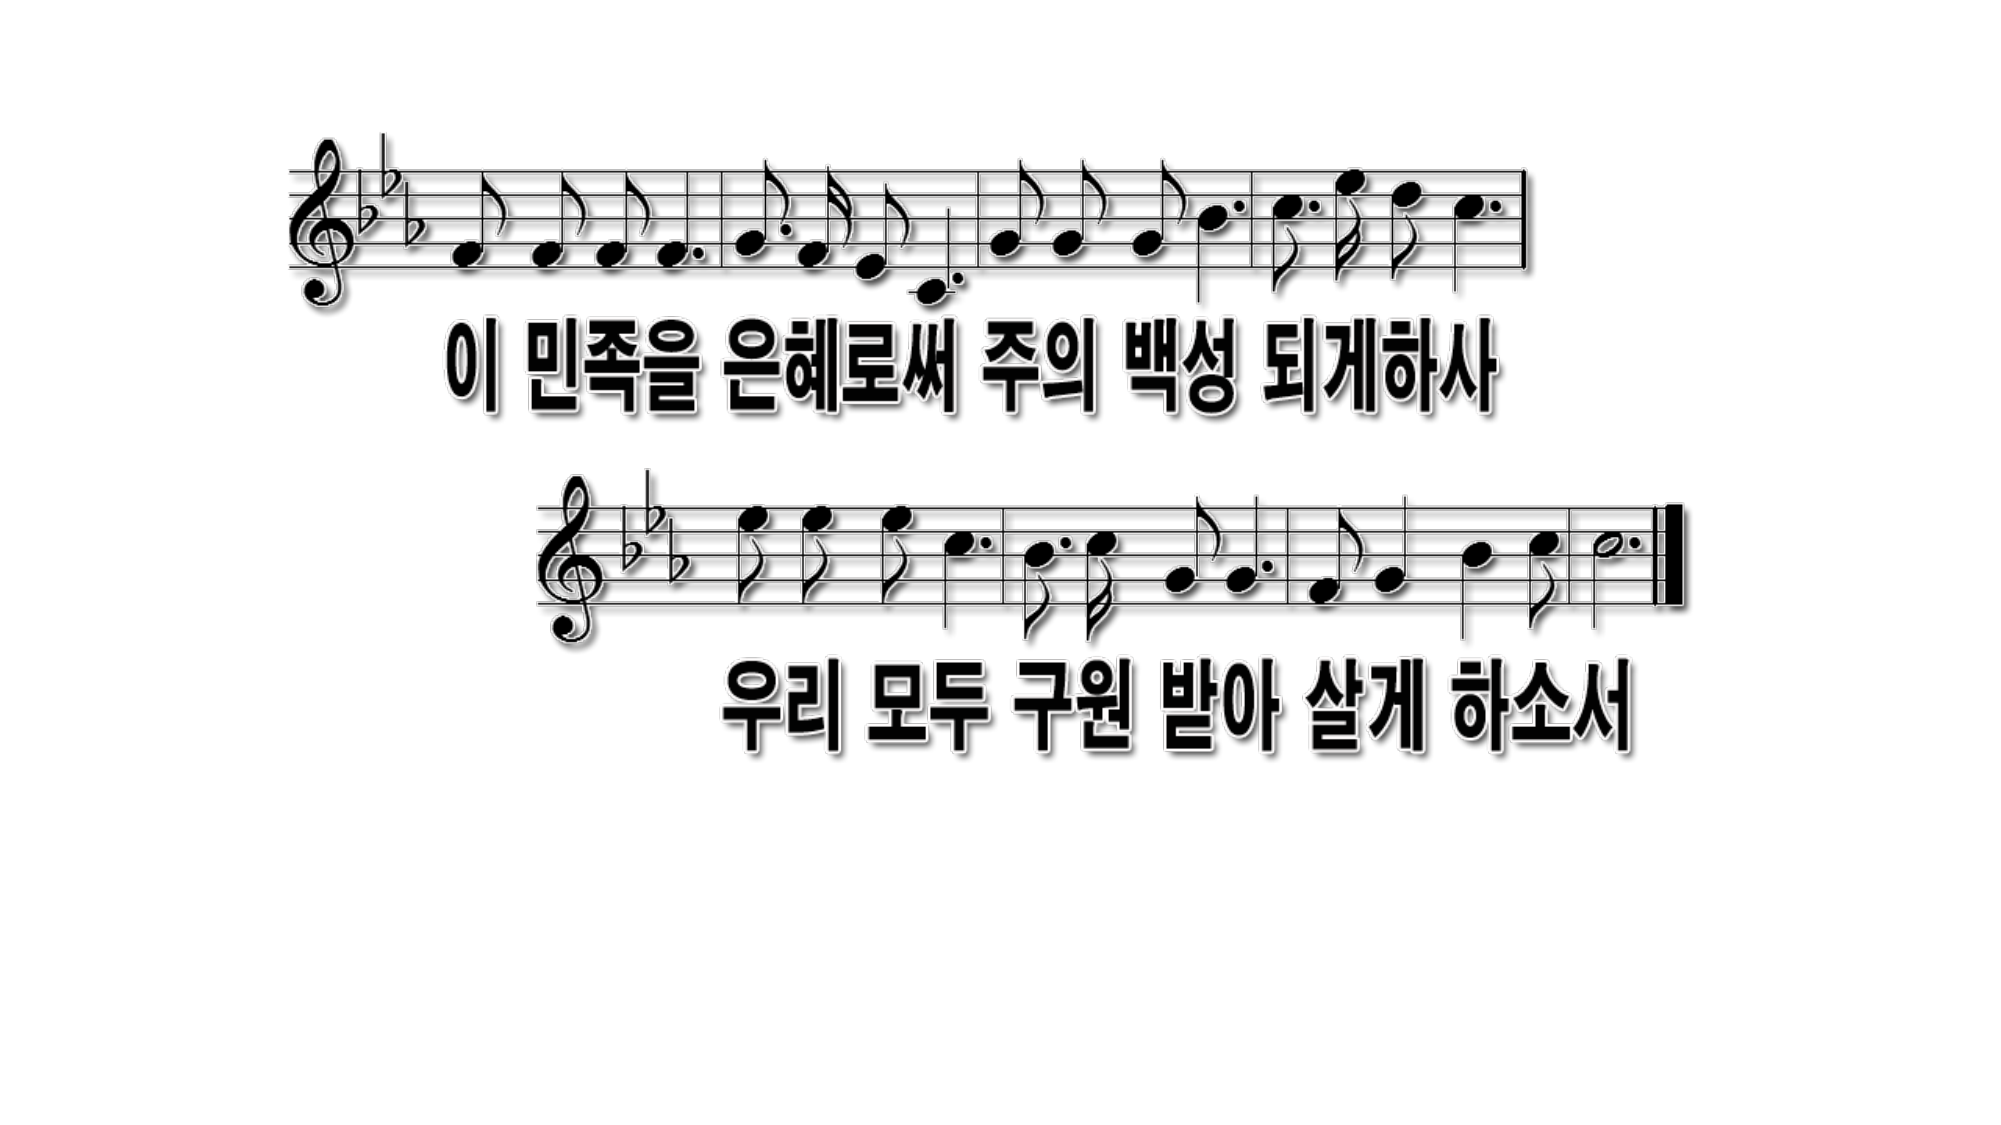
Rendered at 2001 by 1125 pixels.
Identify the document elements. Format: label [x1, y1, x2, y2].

picture [249, 0, 1750, 835]
